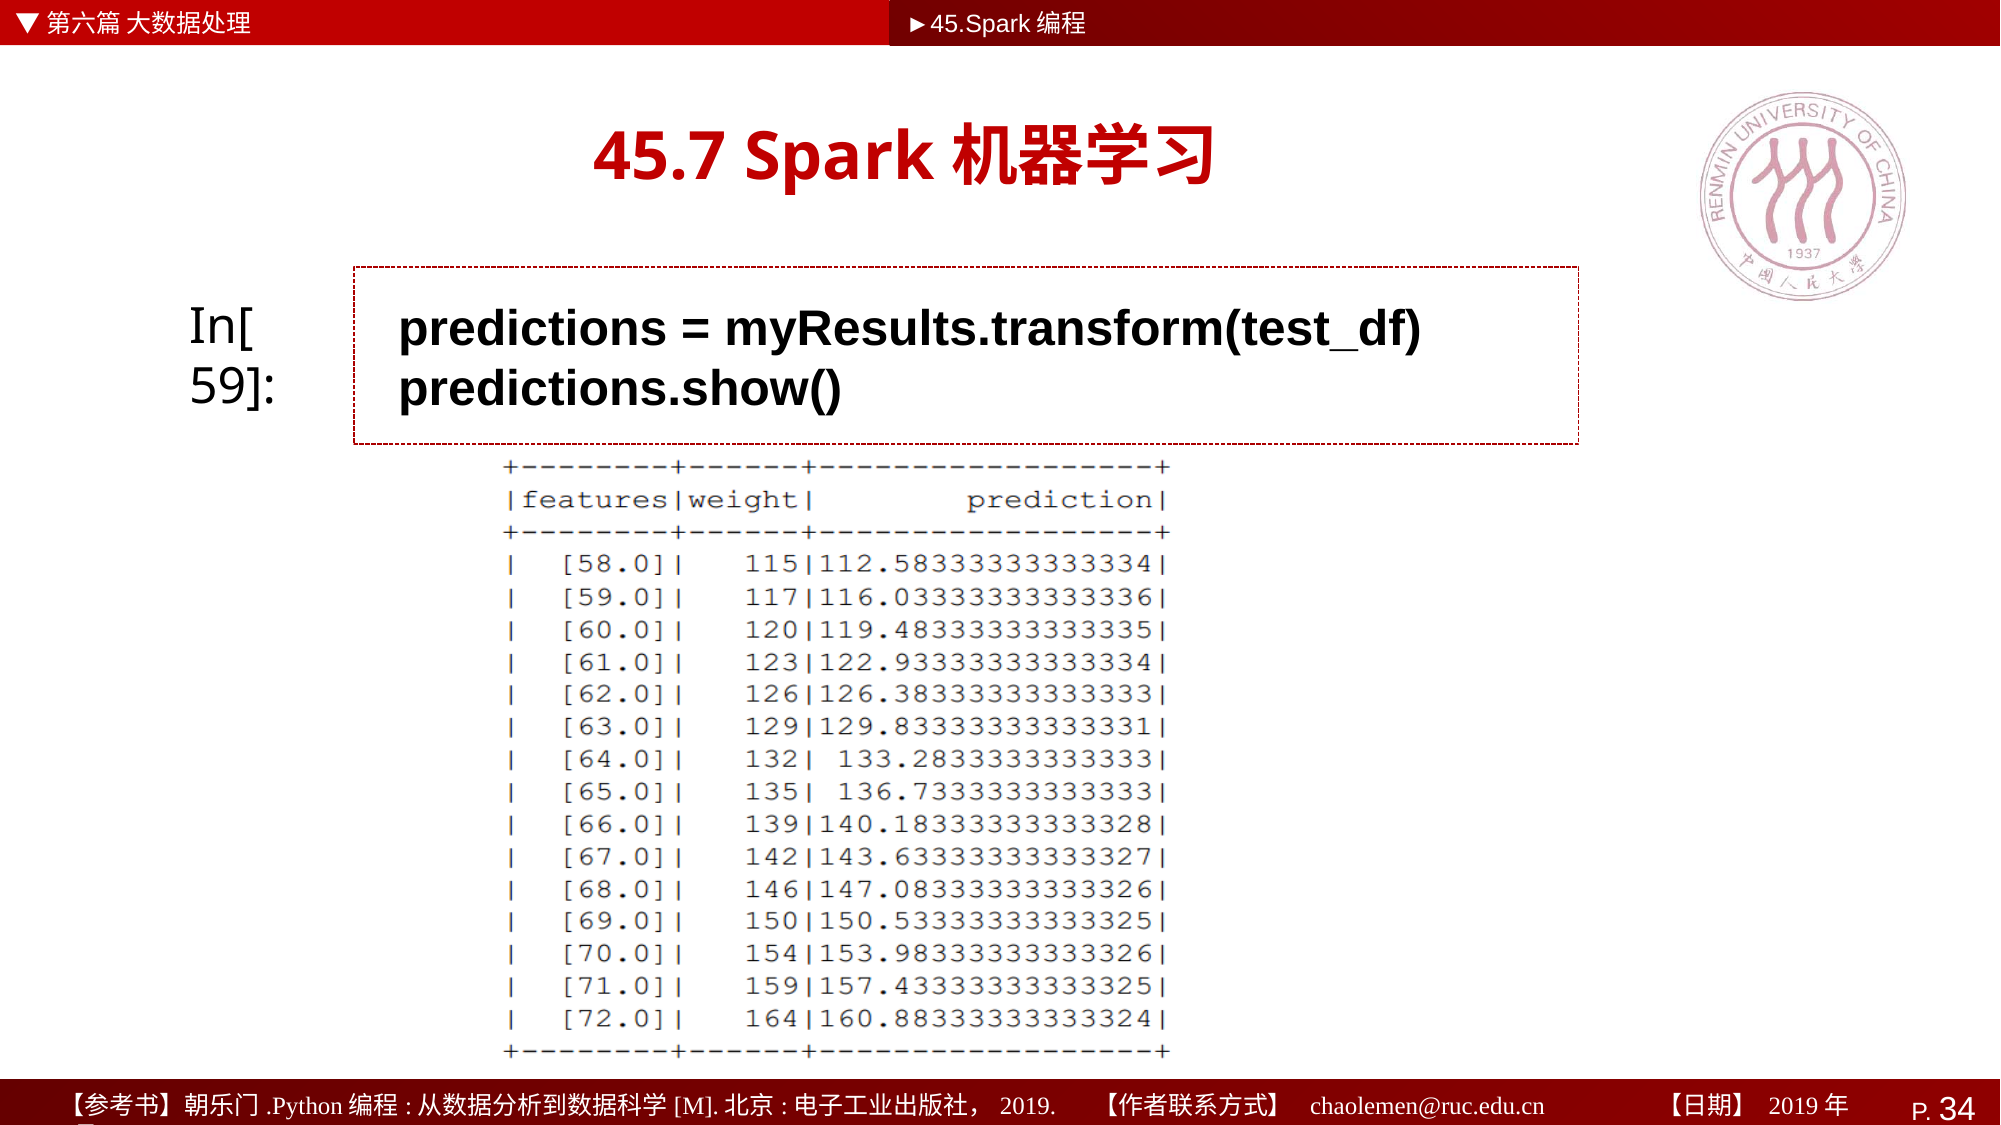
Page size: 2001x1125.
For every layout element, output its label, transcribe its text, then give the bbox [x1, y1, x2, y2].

list ▼第六篇 大数据处理 [0, 0, 725, 43]
text_box In[59]: [174, 285, 294, 421]
picture [1696, 89, 1910, 304]
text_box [500, 456, 1174, 1059]
list ►45.Spark编程 [890, 0, 1249, 43]
text_box predictions = myResults.transform(test_df) predictions.show() [350, 263, 1583, 448]
title 45.7 Spark机器学习 [101, 84, 1710, 221]
